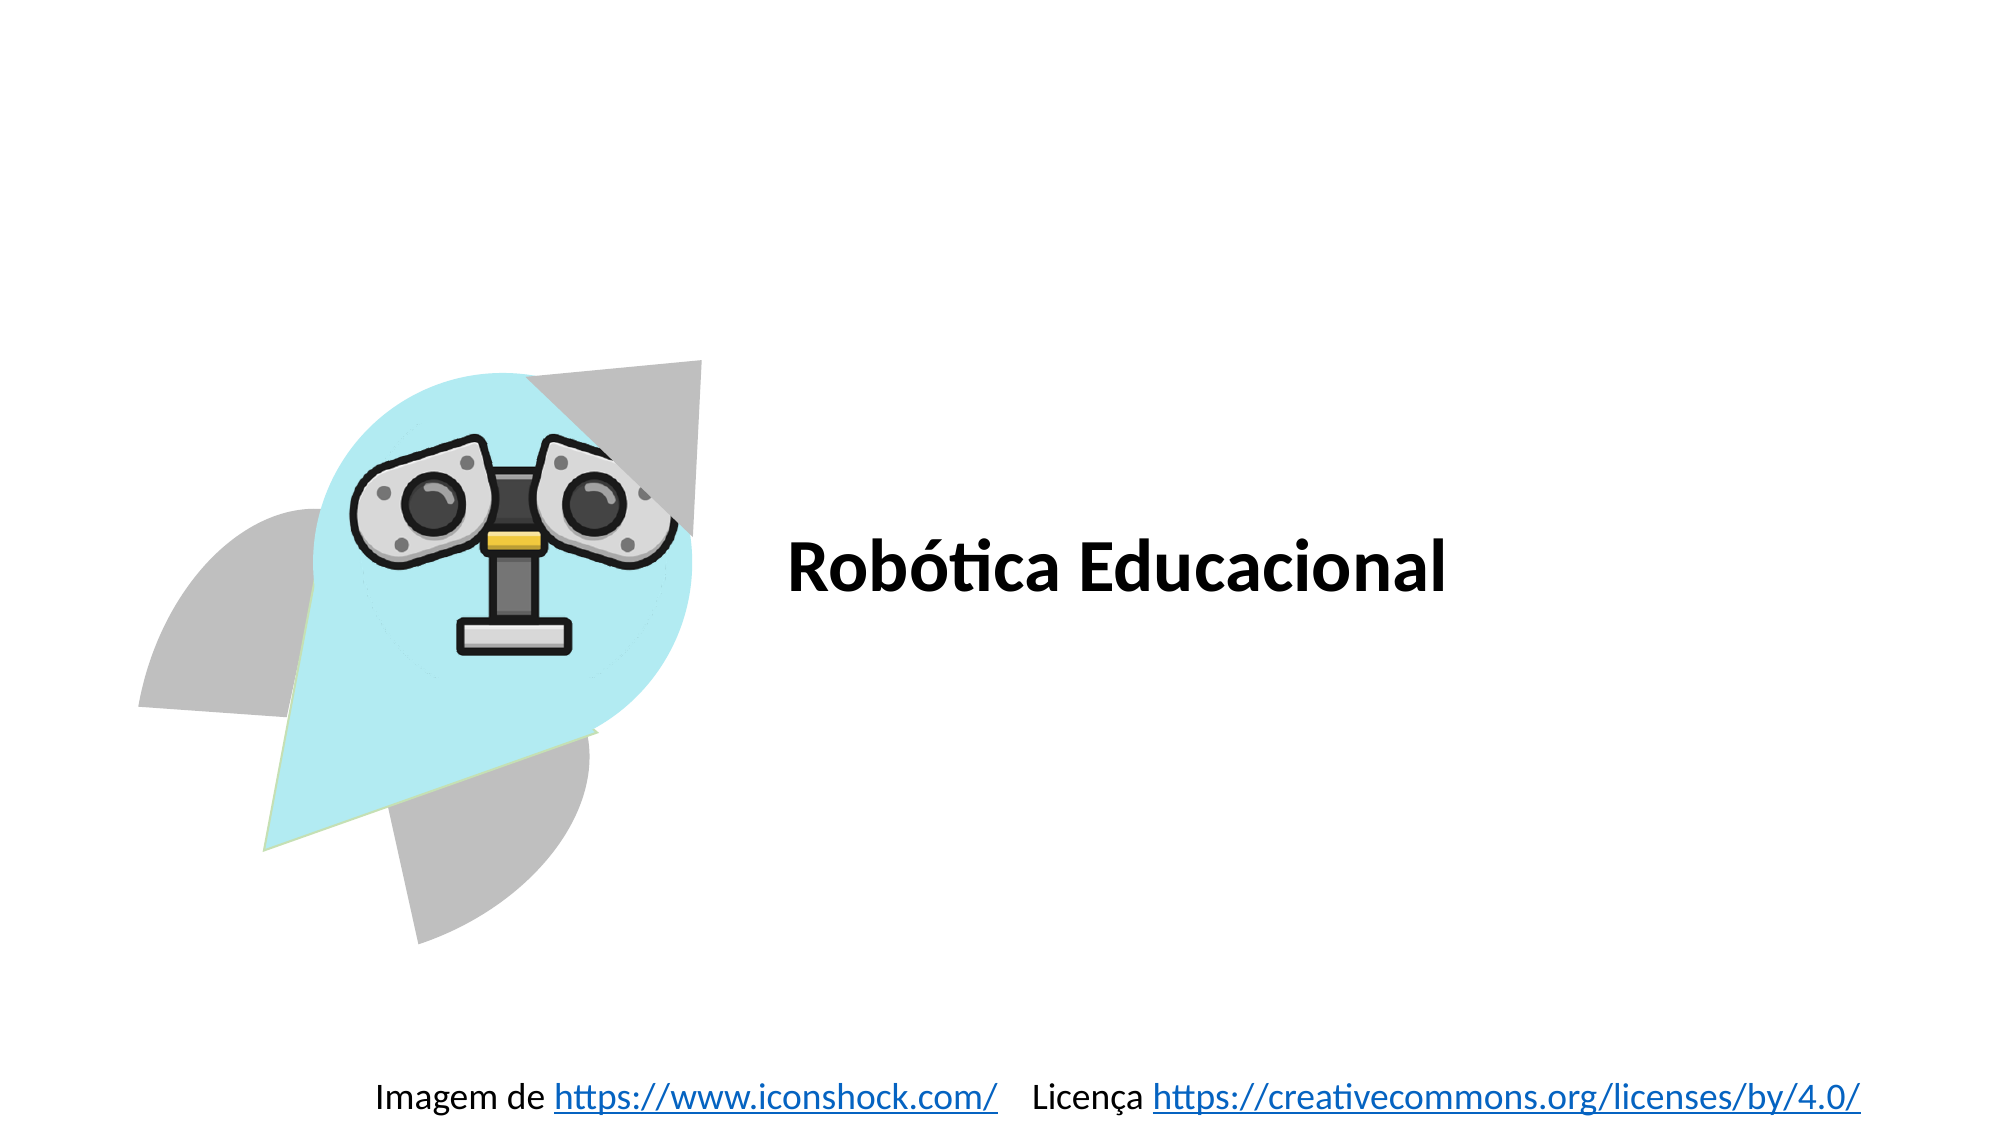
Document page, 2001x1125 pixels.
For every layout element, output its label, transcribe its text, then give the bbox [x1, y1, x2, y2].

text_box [140, 343, 769, 945]
text_box Robótica Educacional [772, 509, 1464, 615]
text_box Imagem de https://www.iconshock.com/ Licença https://creativecommons.org/licenses/by/4.0/ [360, 1064, 1876, 1125]
